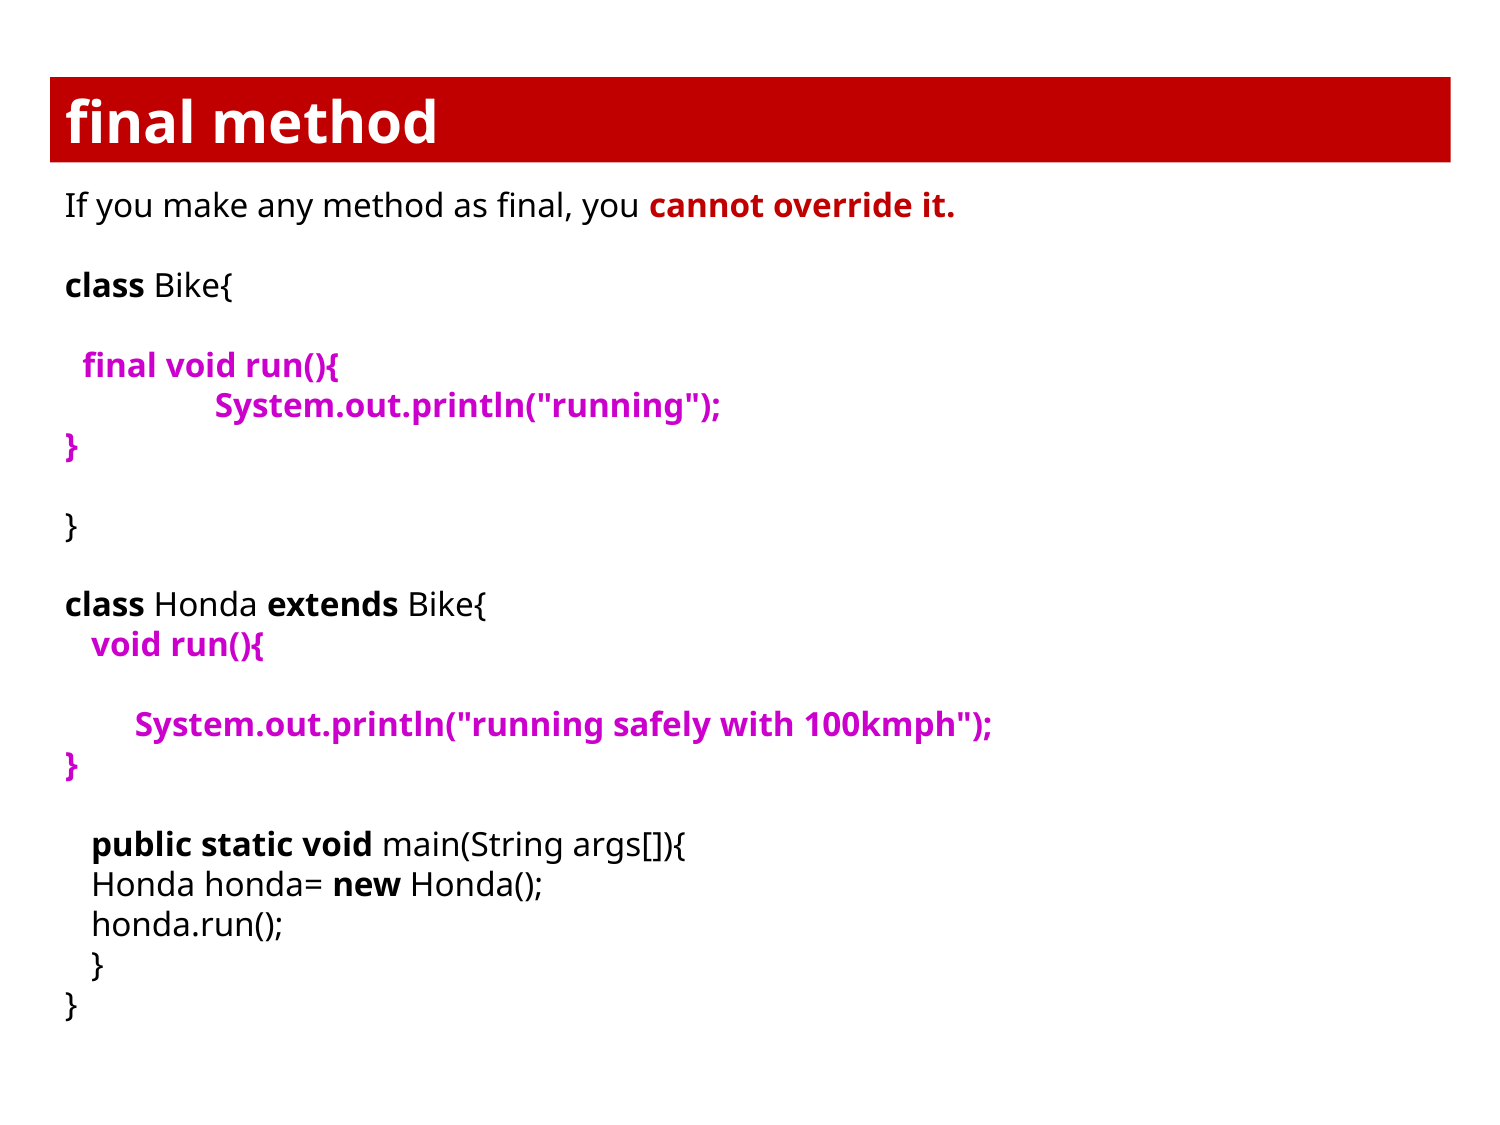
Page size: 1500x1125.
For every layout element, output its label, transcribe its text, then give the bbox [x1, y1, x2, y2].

list If you make any method as final, you cannot override it. class Bike{ final void run(){ System.out.println("running"); } } class Honda extends Bike{ void run(){ System.out.println("running safely with 100kmph"); } public static void main(String args[]){ Honda honda= new Honda(); honda.run(); } } [49, 176, 1452, 1063]
title final method [50, 77, 1451, 163]
